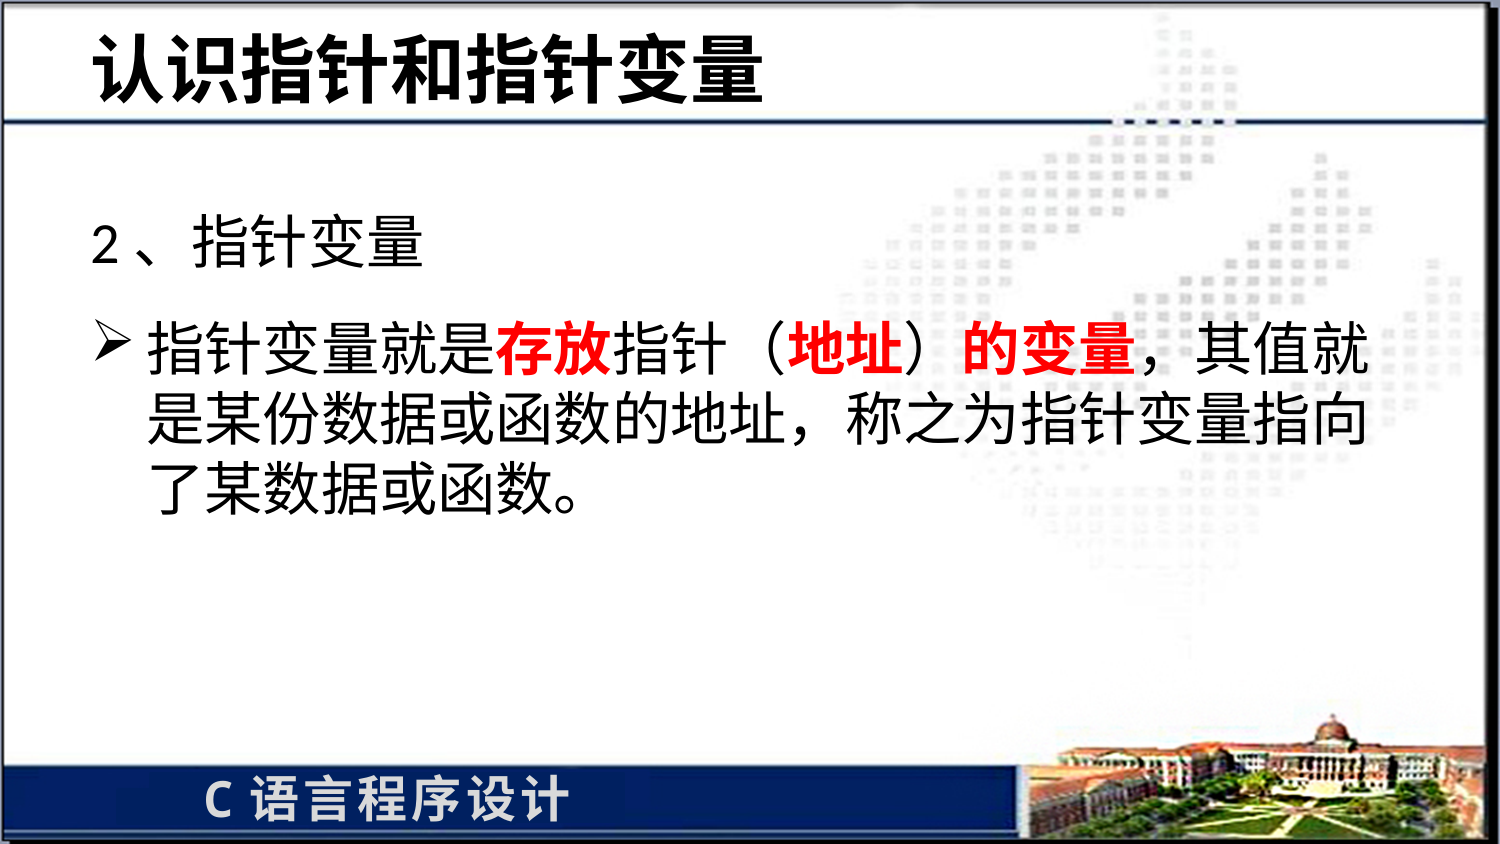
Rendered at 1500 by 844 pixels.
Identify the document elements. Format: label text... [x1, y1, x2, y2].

title 认识指针和指针变量 [75, 20, 1425, 115]
list 2、指针变量 指针变量就是存放指针（地址）的变量，其值就是某份数据或函数的地址，称之为指针变量指向了某数据或函数。 [75, 197, 1425, 552]
picture [0, 0, 1500, 844]
